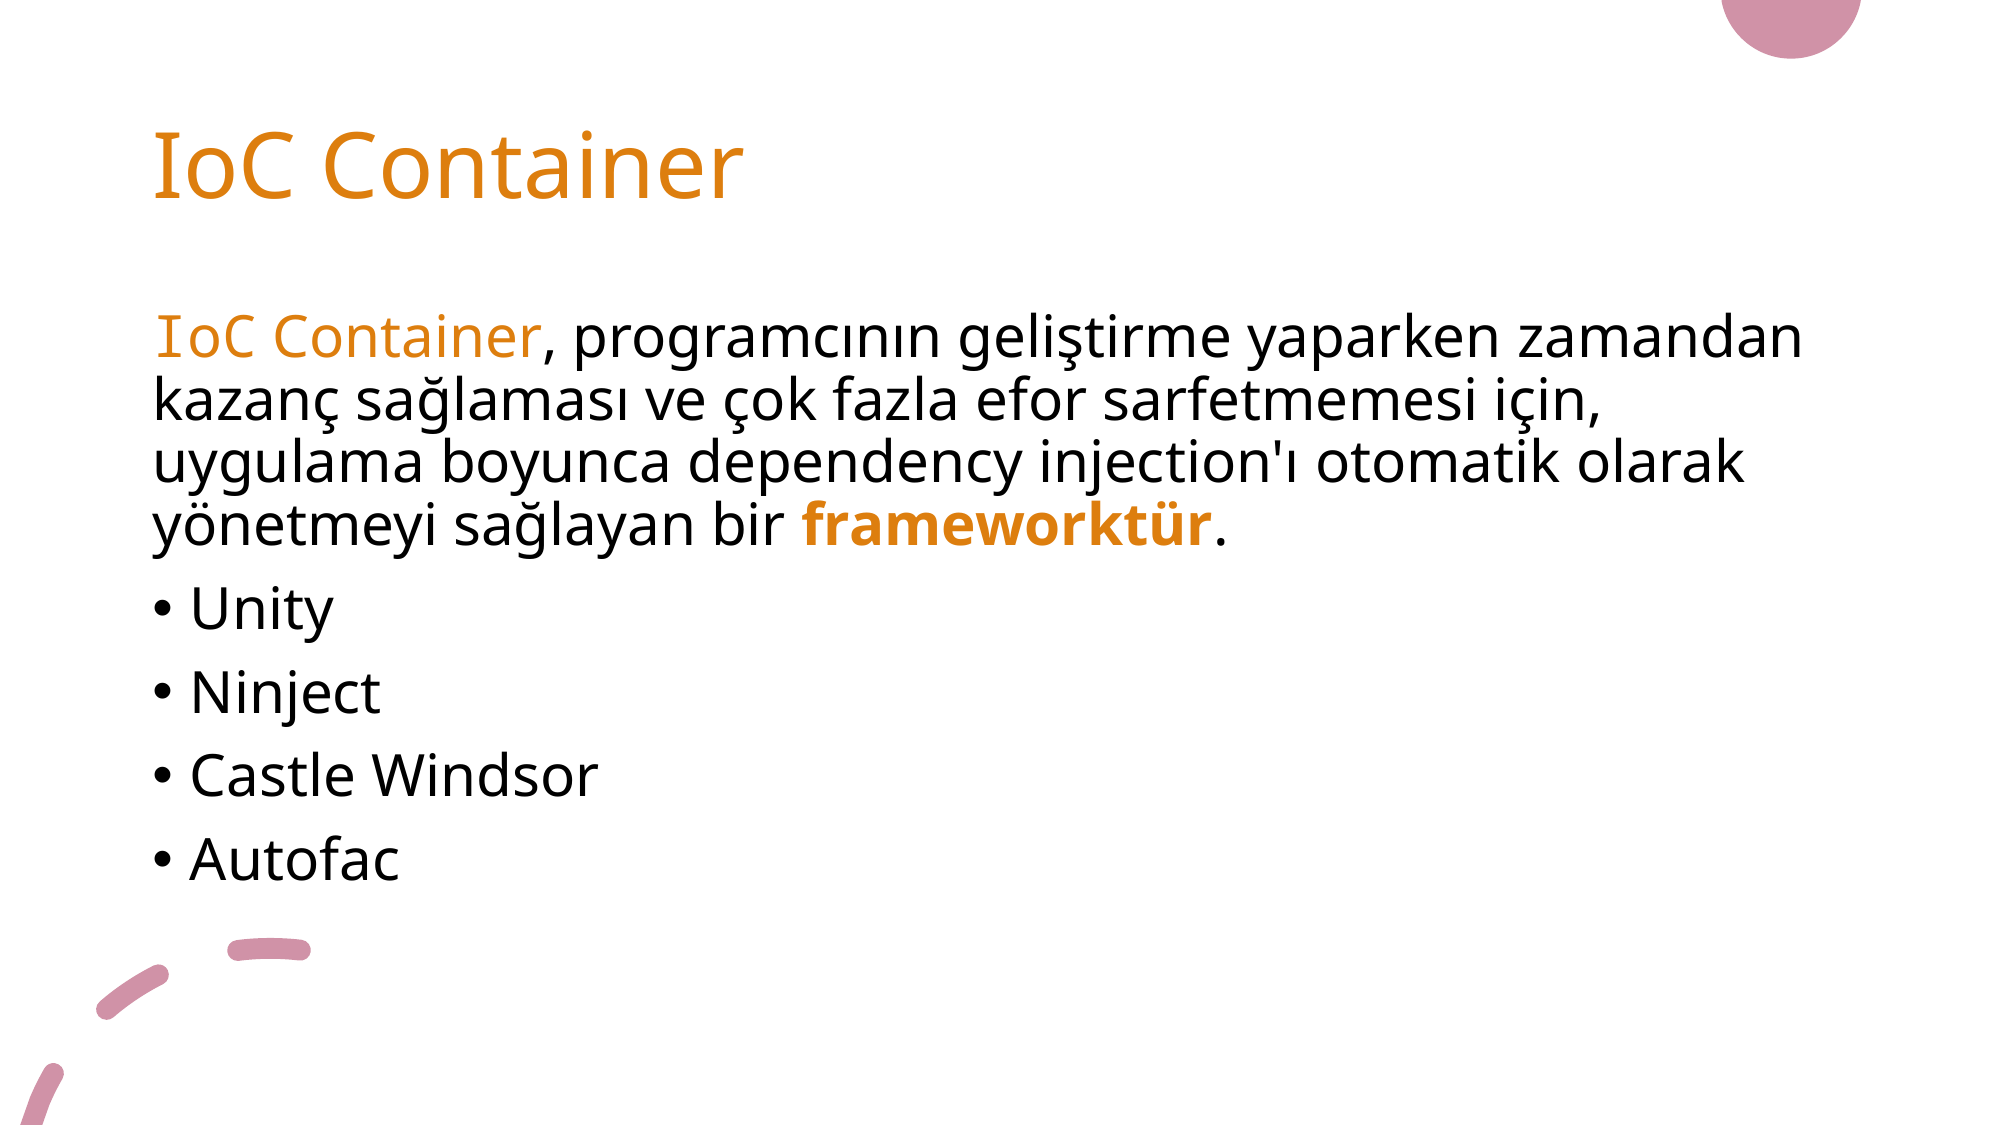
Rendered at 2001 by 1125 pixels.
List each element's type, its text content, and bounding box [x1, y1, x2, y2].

list IoC Container, programcının geliştirme yaparken zamandan kazanç sağlaması ve çok fazla efor sarfetmemesi için, uygulama boyunca dependency injection'ı otomatik olarak yönetmeyi sağlayan bir frameworktür. Unity Ninject Castle Windsor Autofac [137, 299, 1863, 933]
title IoC Container [137, 59, 1863, 278]
